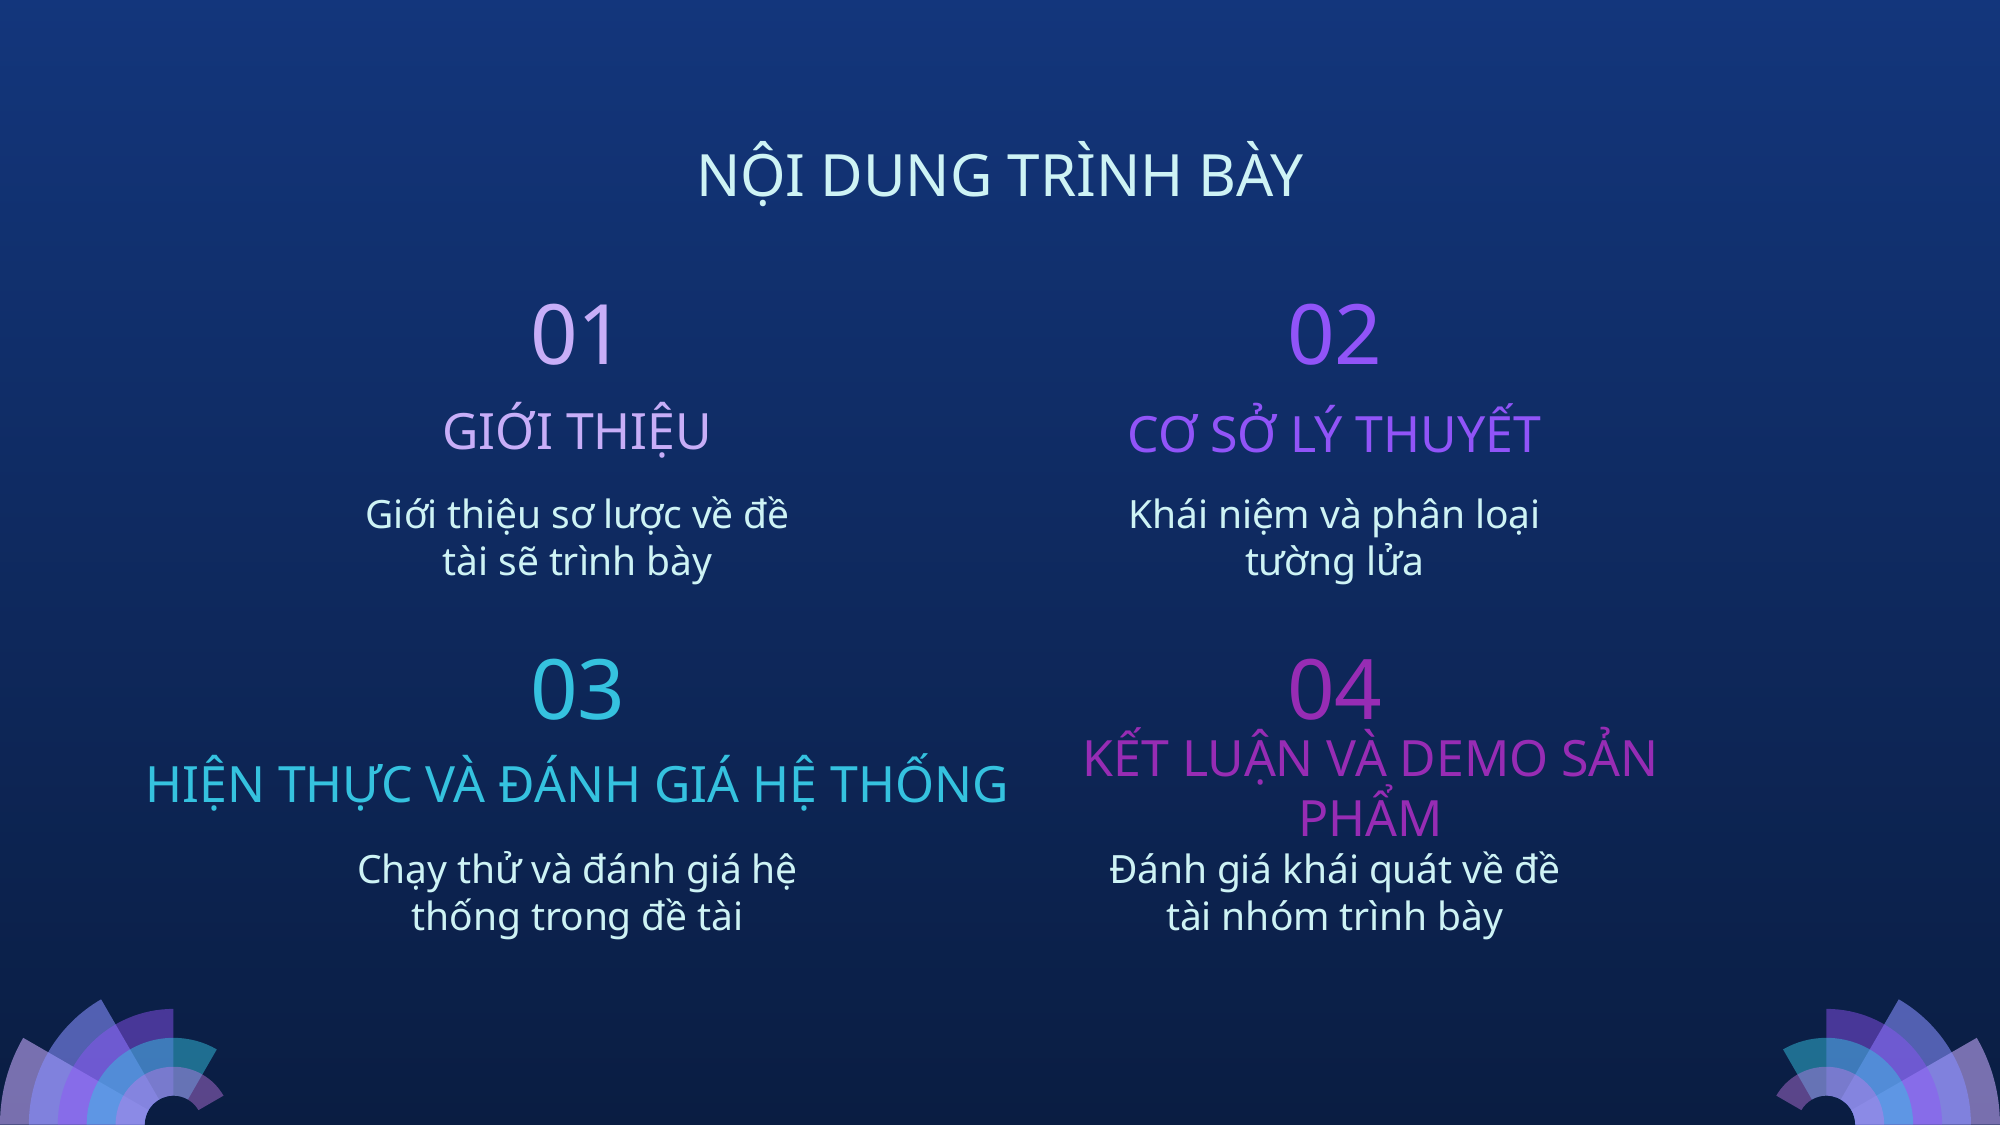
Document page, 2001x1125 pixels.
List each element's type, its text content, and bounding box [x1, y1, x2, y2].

title 01 [457, 288, 698, 374]
subtitle KẾT LUẬN VÀ DEMO SẢN PHẨM [1048, 708, 1694, 865]
subtitle HIỆN THỰC VÀ ĐÁNH GIÁ HỆ THỐNG [106, 739, 1048, 825]
title 02 [1214, 288, 1455, 374]
subtitle Giới thiệu sơ lược về đề tài sẽ trình bày [324, 469, 831, 608]
subtitle Chạy thử và đánh giá hệ thống trong đề tài [324, 824, 831, 963]
subtitle CƠ SỞ LÝ THUYẾT [863, 390, 1806, 476]
subtitle Khái niệm và phân loại tường lửa [1081, 469, 1588, 608]
title 04 [1214, 643, 1455, 729]
subtitle Đánh giá khái quát về đề tài nhóm trình bày [1081, 824, 1588, 997]
title 03 [457, 643, 698, 729]
title NỘI DUNG TRÌNH BÀY [157, 118, 1843, 244]
subtitle GIỚI THIỆU [324, 387, 831, 469]
